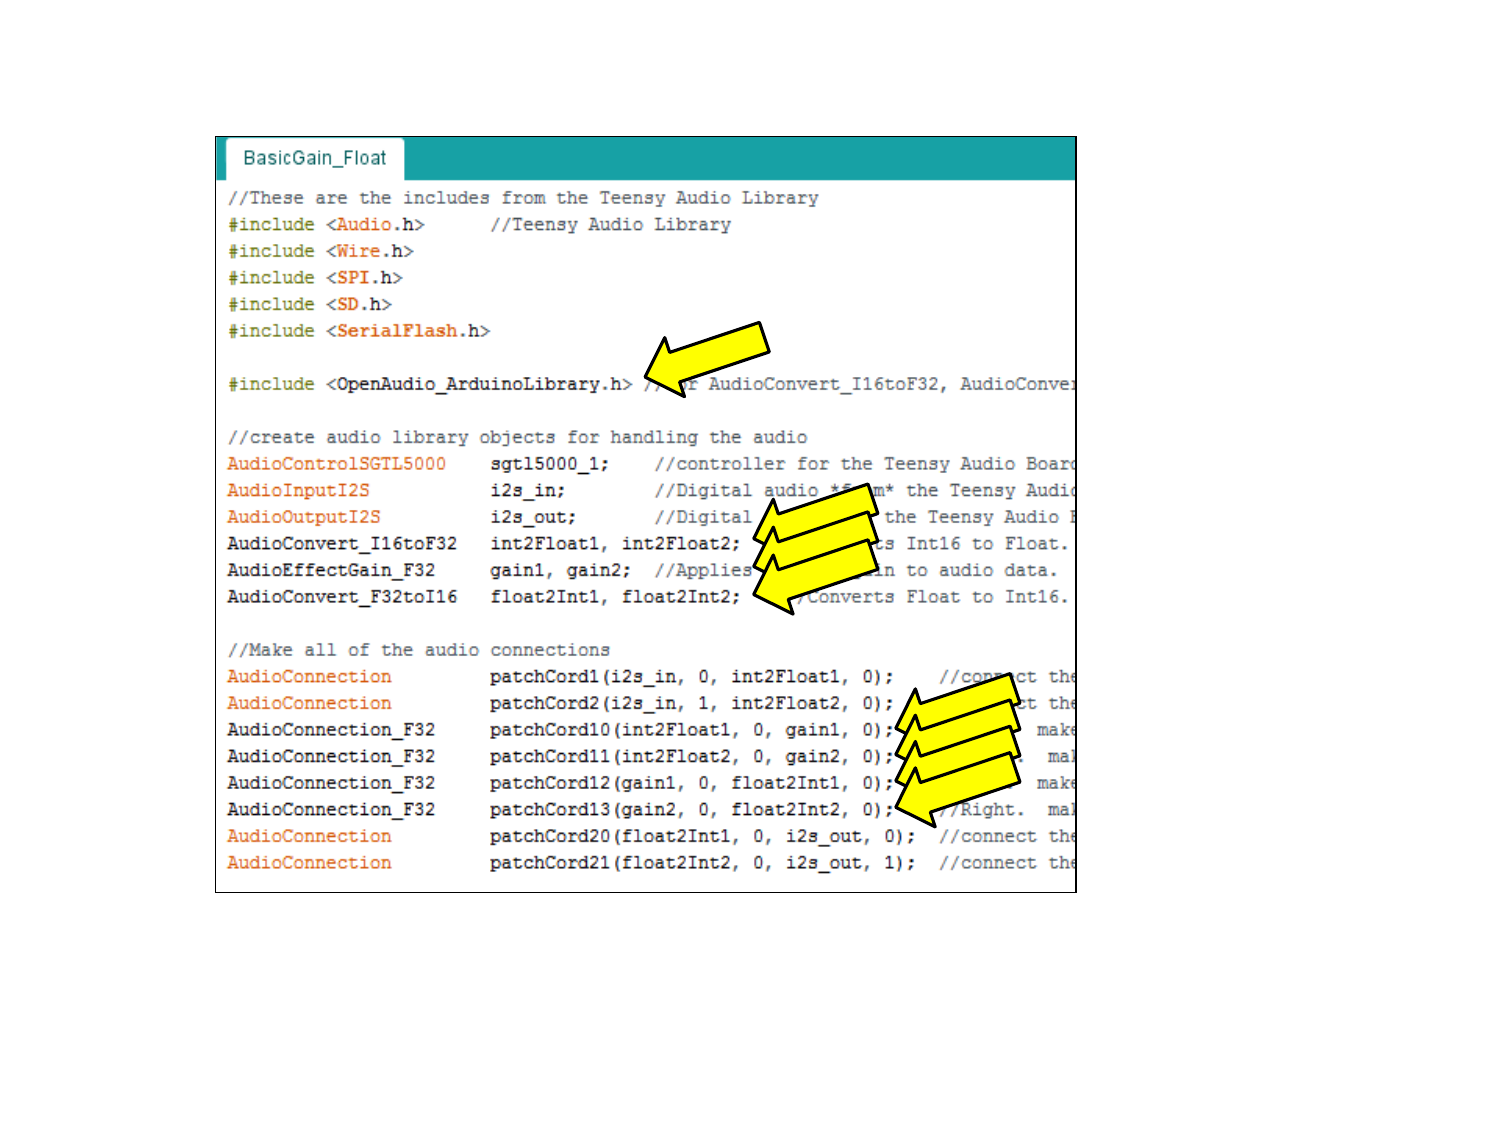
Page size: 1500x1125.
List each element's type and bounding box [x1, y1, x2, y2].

text_box [215, 137, 1076, 892]
